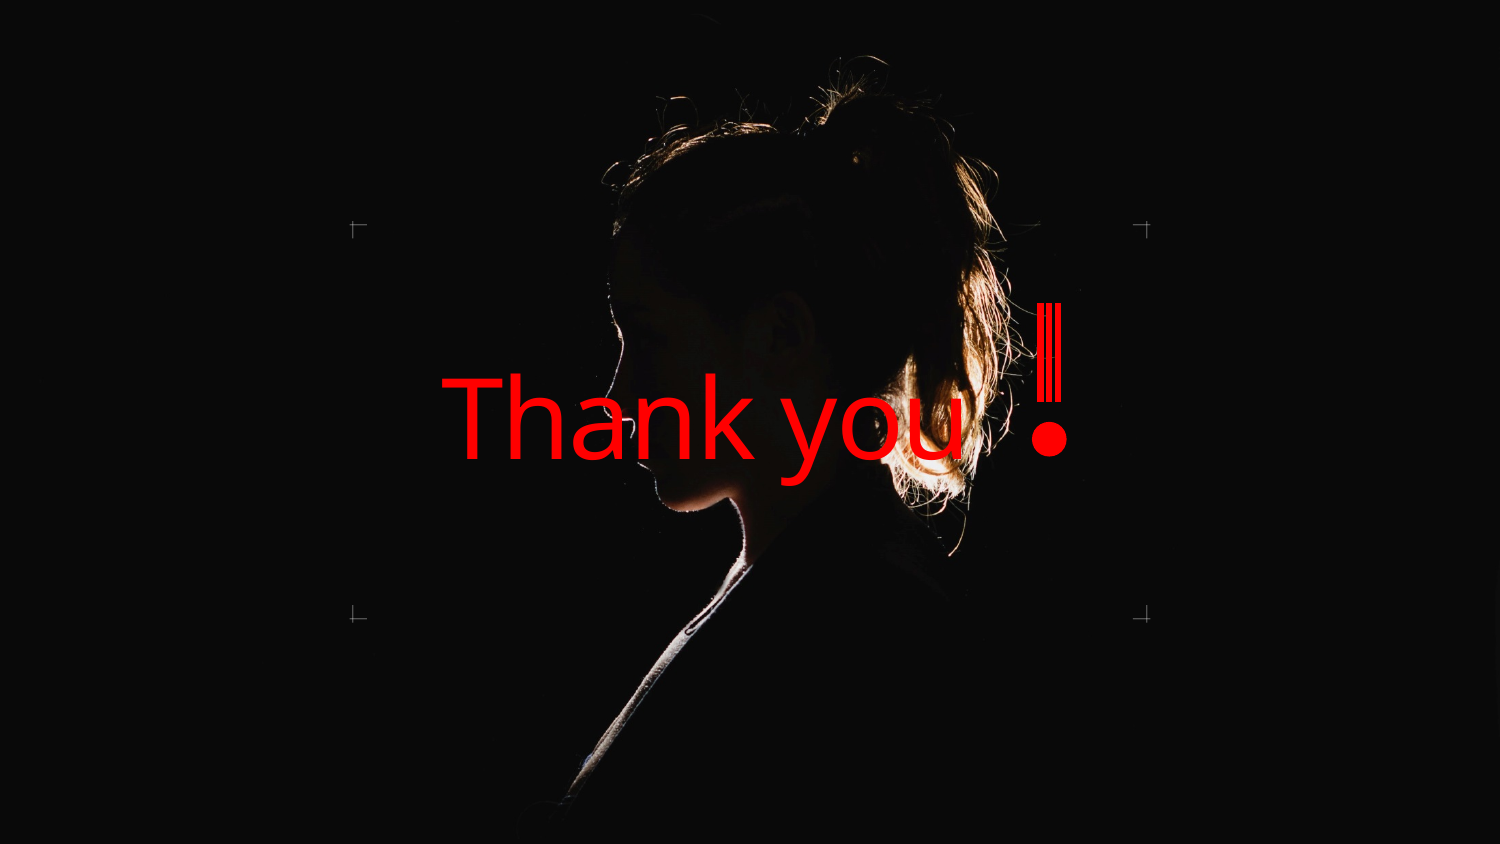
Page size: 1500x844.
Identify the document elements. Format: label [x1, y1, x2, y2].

text_box [1132, 604, 1151, 623]
text_box [349, 220, 368, 239]
text_box [1132, 220, 1151, 239]
picture [0, 0, 1500, 844]
text_box [349, 604, 368, 623]
